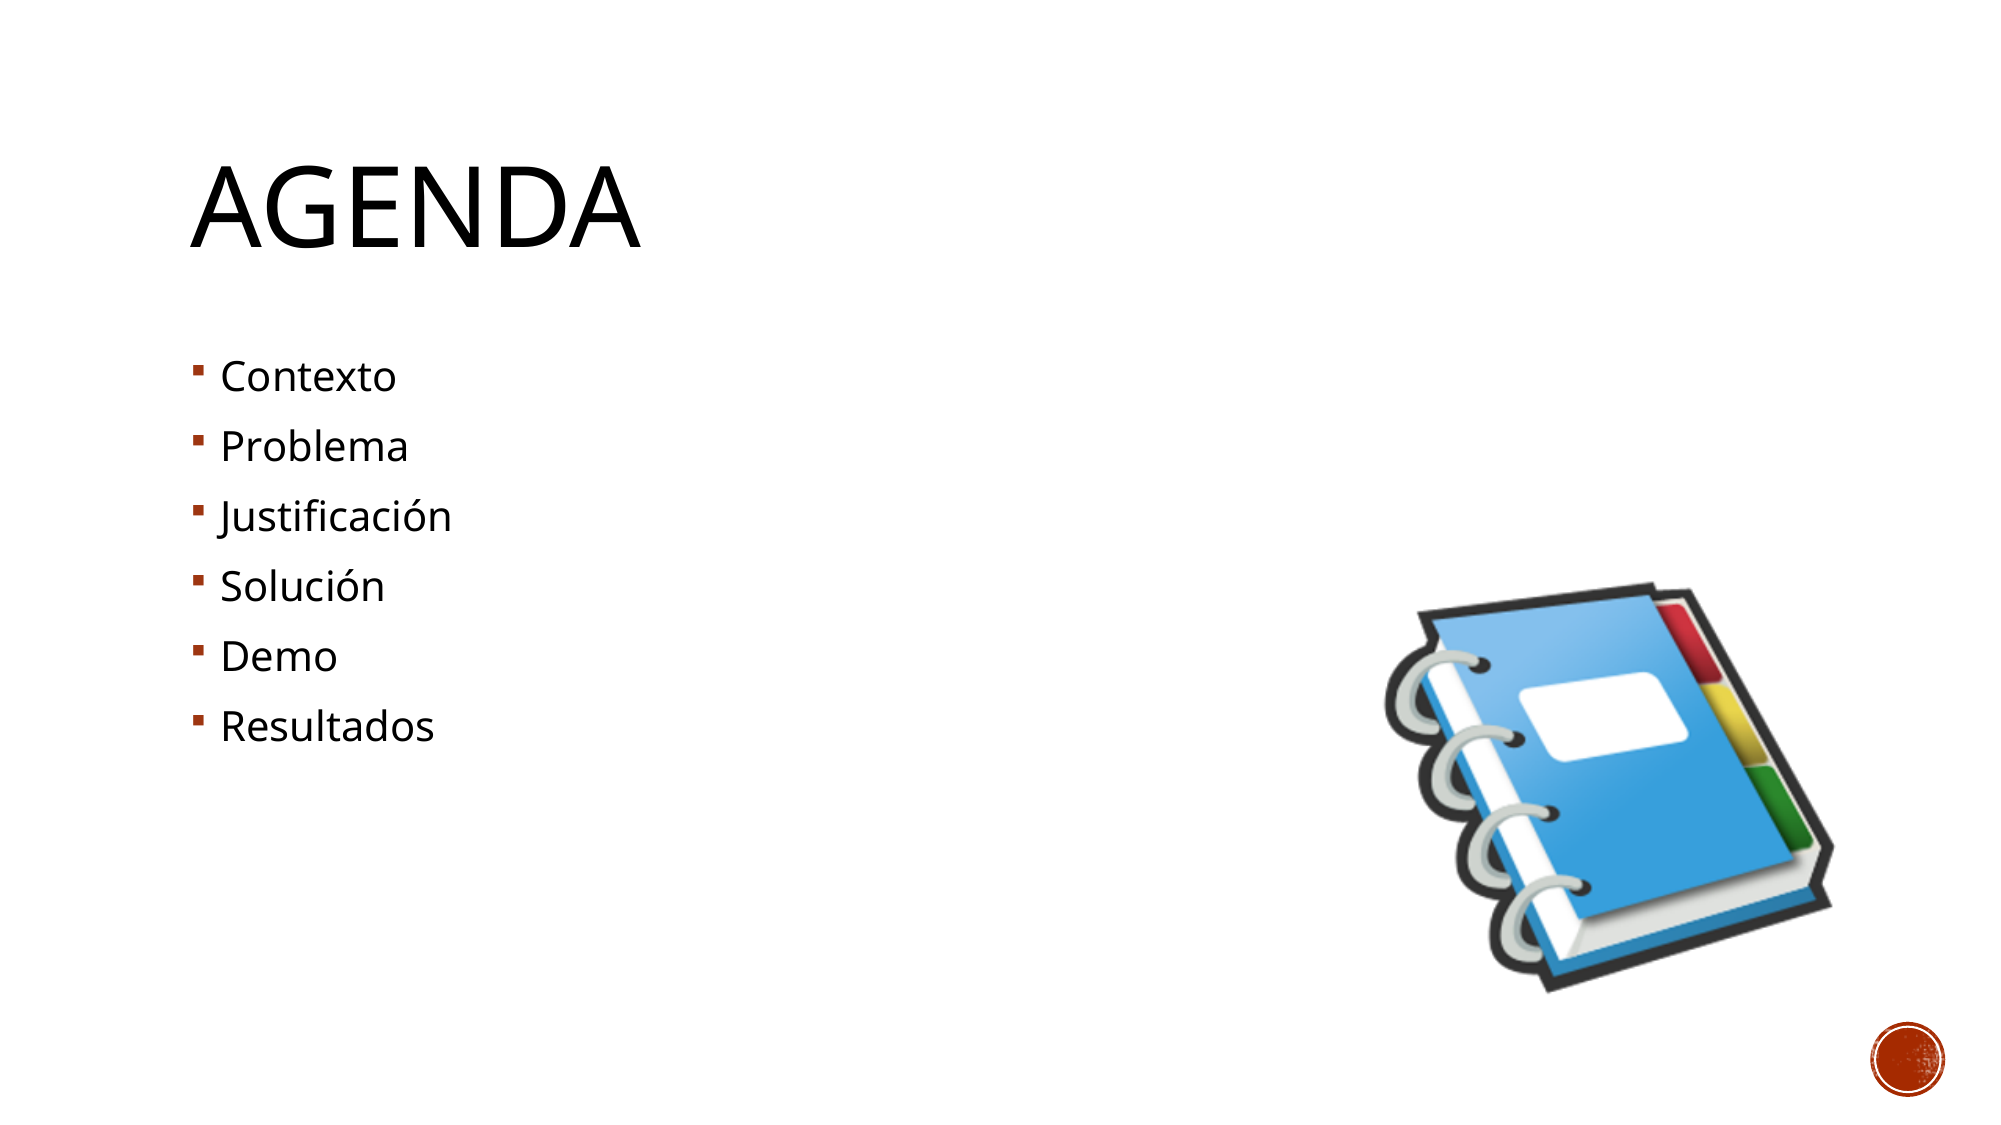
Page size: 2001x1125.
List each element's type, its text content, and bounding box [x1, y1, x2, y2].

picture [1375, 544, 1845, 1014]
title Agenda [175, 79, 1826, 344]
list Contexto Problema Justificación Solución Demo Resultados [175, 348, 1826, 1013]
